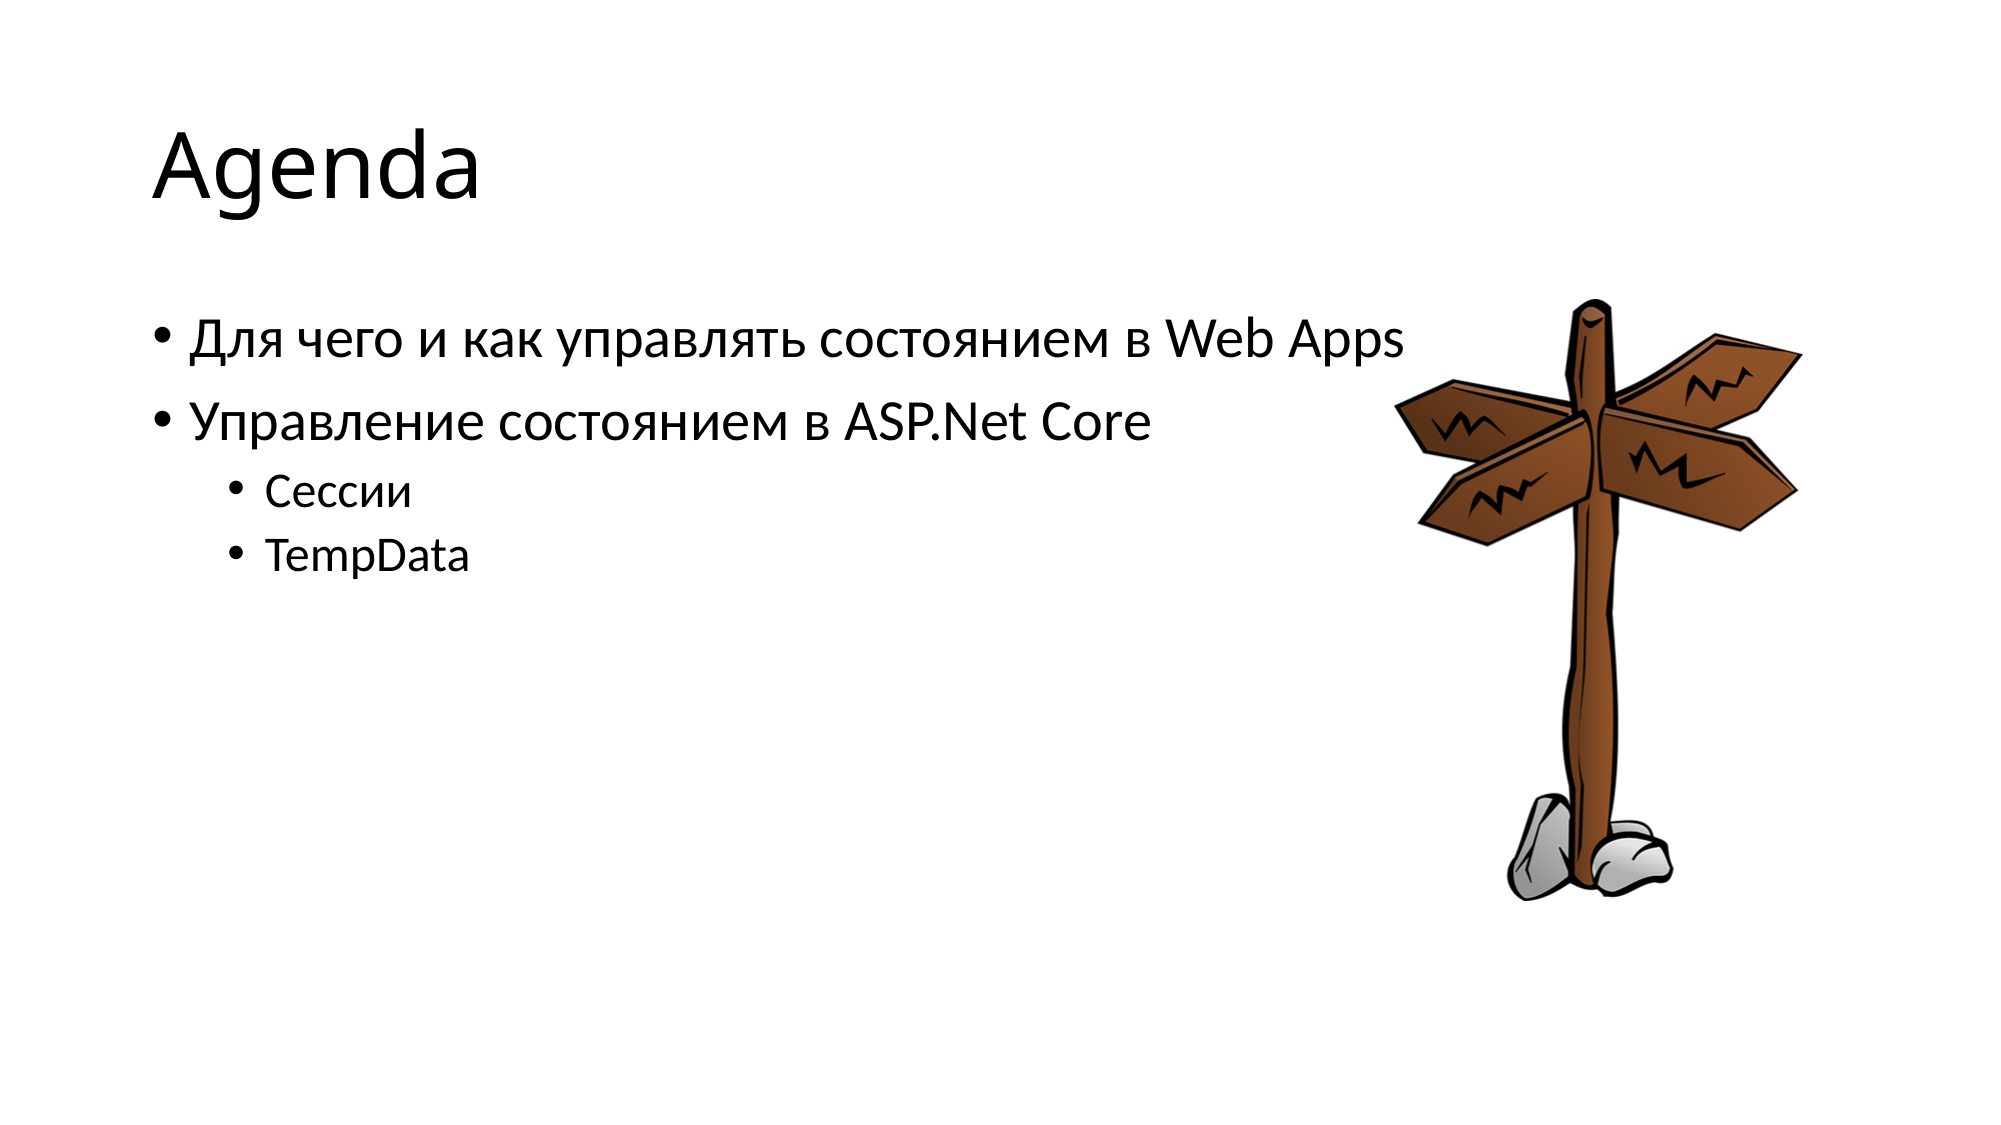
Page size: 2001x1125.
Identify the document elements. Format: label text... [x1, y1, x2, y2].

picture [1394, 299, 1803, 901]
title Agenda [137, 59, 1863, 278]
list Для чего и как управлять состоянием в Web Apps Управление состоянием в ASP.Net Core Сессии TempData [137, 299, 1863, 1014]
